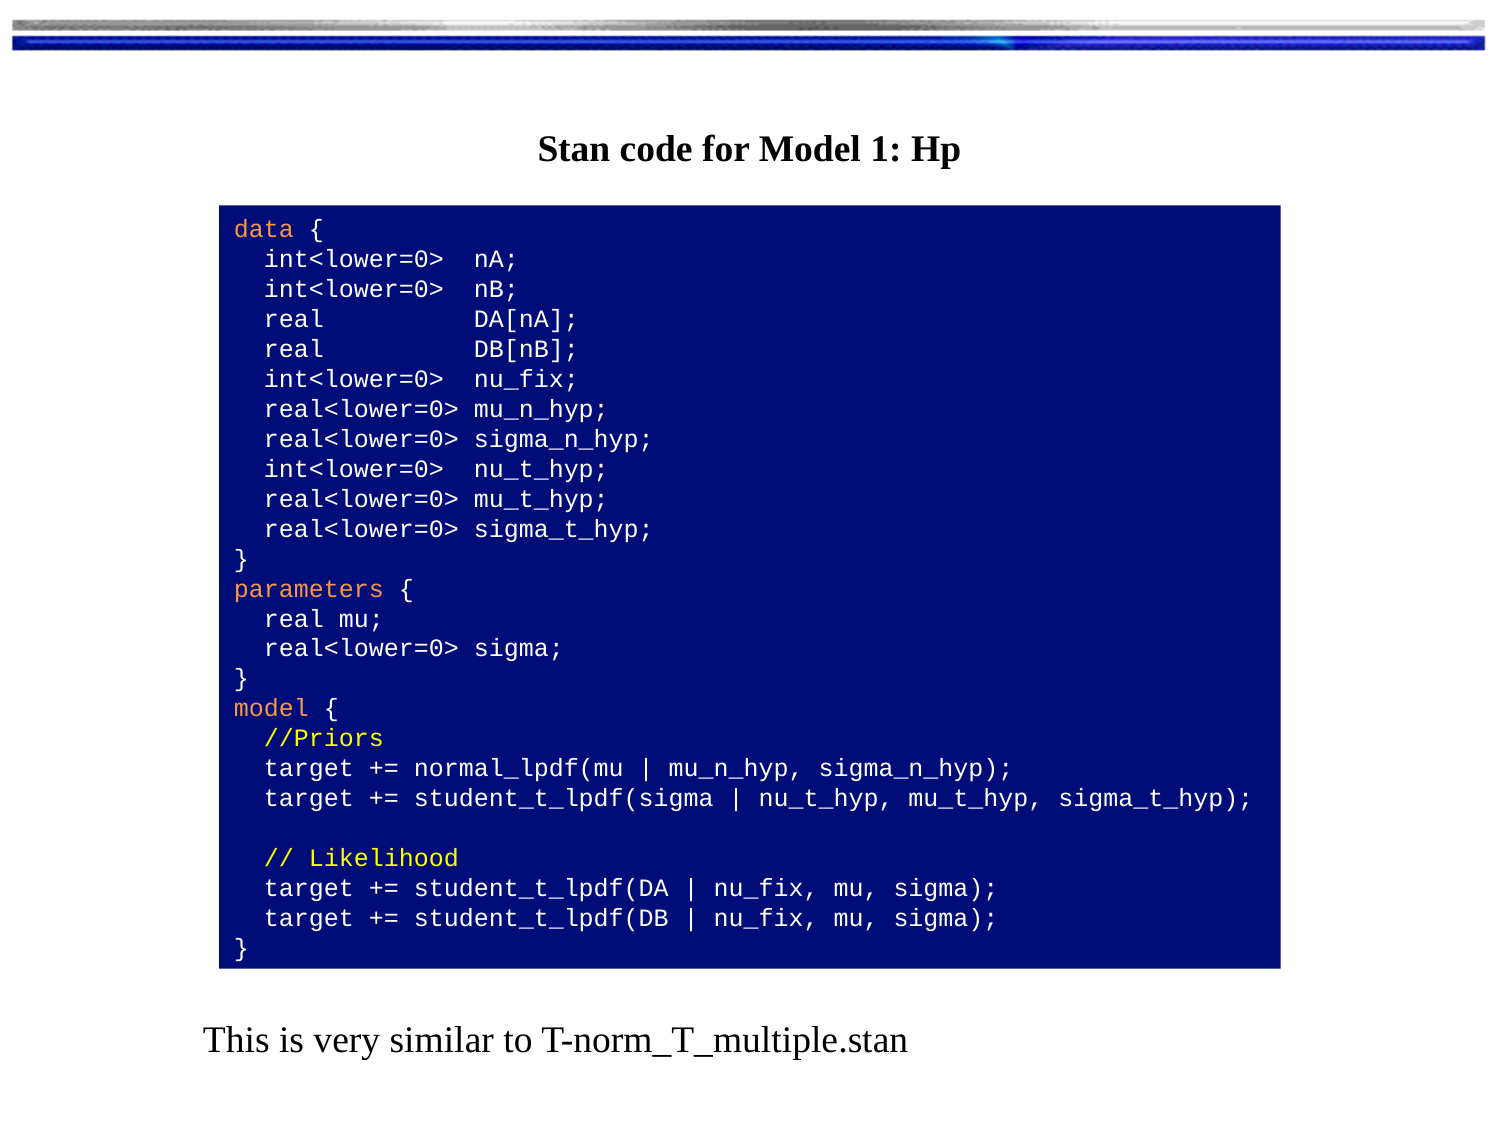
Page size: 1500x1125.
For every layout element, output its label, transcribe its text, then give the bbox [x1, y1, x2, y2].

text_box data { int<lower=0> nA; int<lower=0> nB; real DA[nA]; real DB[nB]; int<lower=0> nu_fix; real<lower=0> mu_n_hyp; real<lower=0> sigma_n_hyp; int<lower=0> nu_t_hyp; real<lower=0> mu_t_hyp; real<lower=0> sigma_t_hyp; } parameters { real mu; real<lower=0> sigma; } model { //Priors target += normal_lpdf(mu | mu_n_hyp, sigma_n_hyp); target += student_t_lpdf(sigma | nu_t_hyp, mu_t_hyp, sigma_t_hyp); // Likelihood target += student_t_lpdf(DA | nu_fix, mu, sigma); target += student_t_lpdf(DB | nu_fix, mu, sigma); } [219, 205, 1281, 969]
text_box Stan code for Model 1: Hp [522, 116, 977, 177]
picture [9, 15, 1491, 56]
text_box This is very similar to T-norm_T_multiple.stan [188, 1008, 939, 1068]
